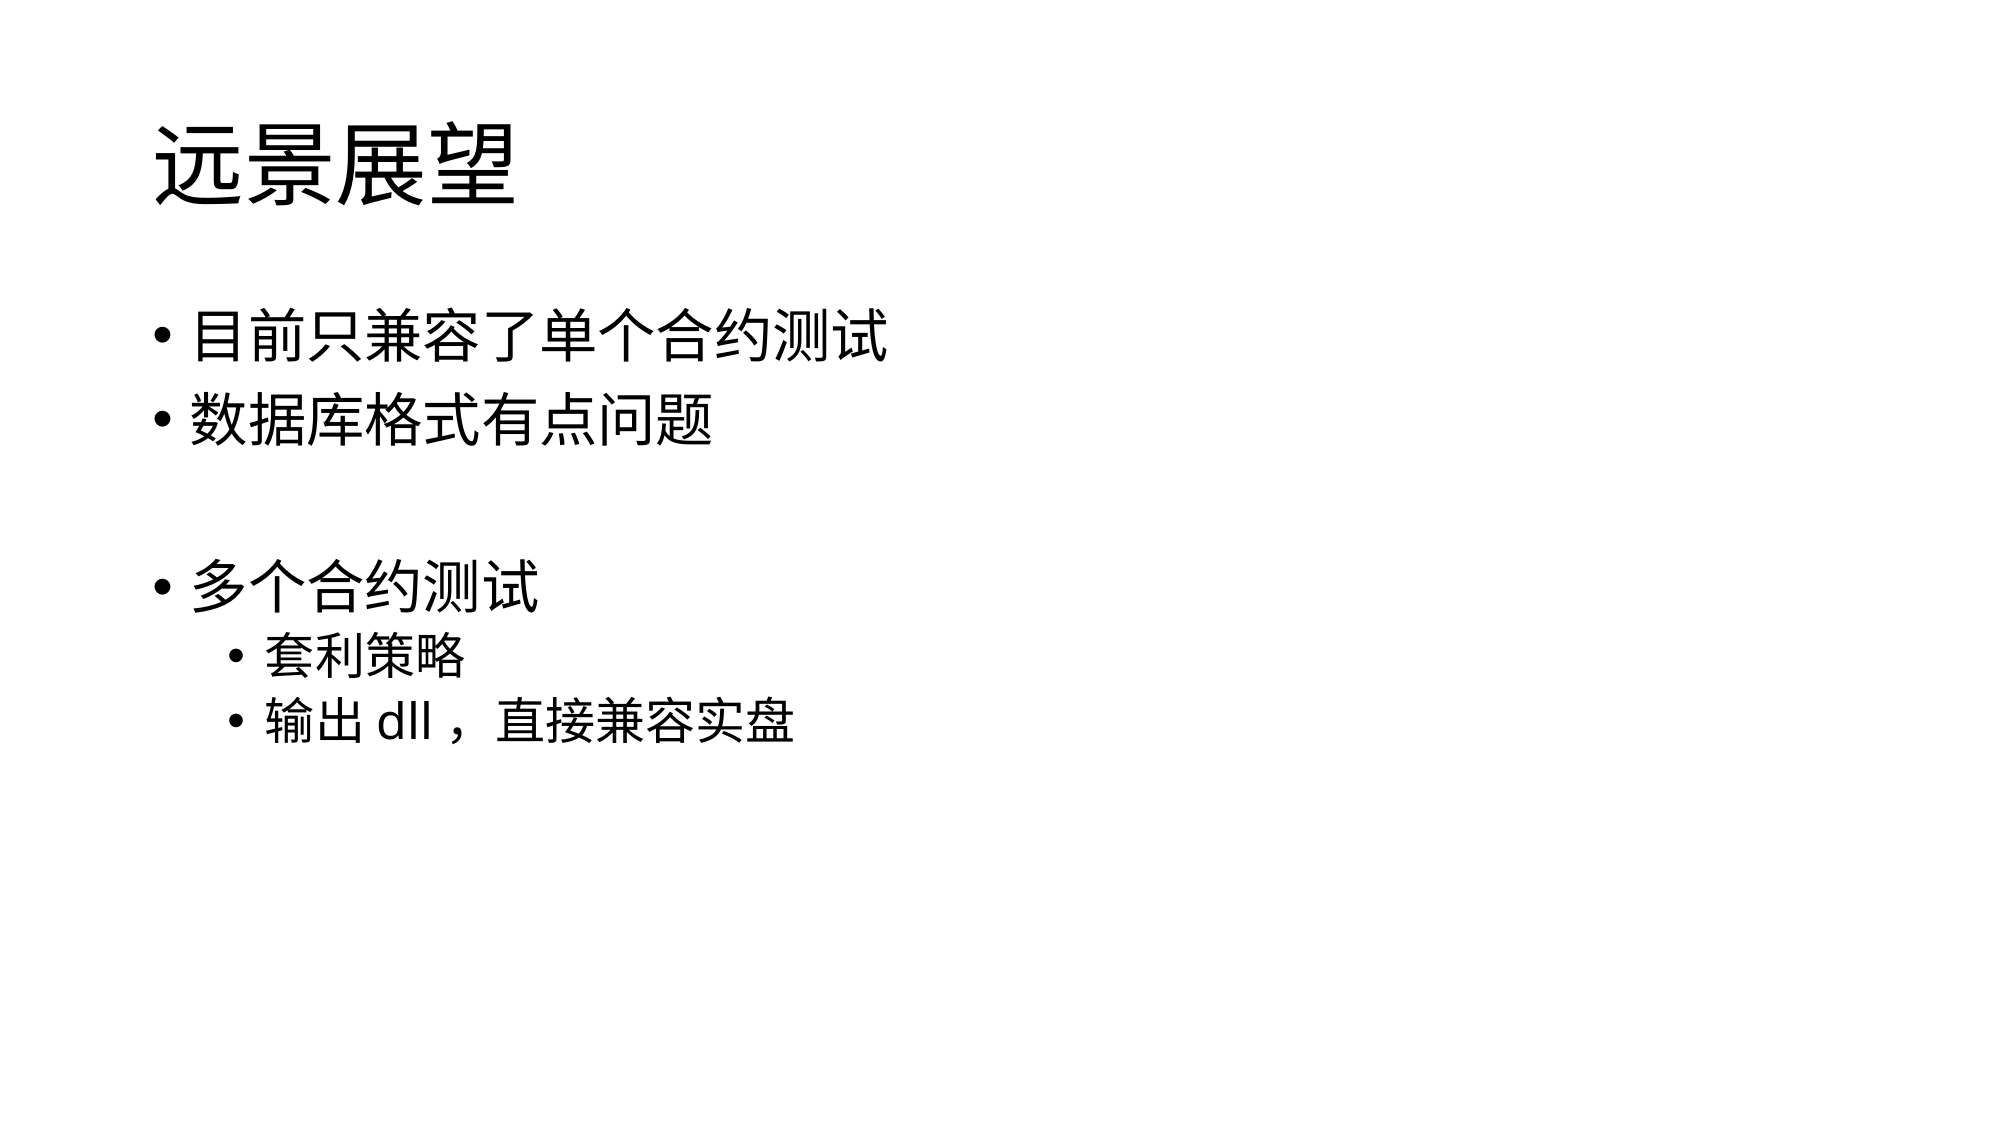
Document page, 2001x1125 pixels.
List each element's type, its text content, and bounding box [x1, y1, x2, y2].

title 远景展望 [137, 59, 1863, 278]
list 目前只兼容了单个合约测试 数据库格式有点问题 多个合约测试 套利策略 输出dll，直接兼容实盘 [137, 299, 1863, 1014]
